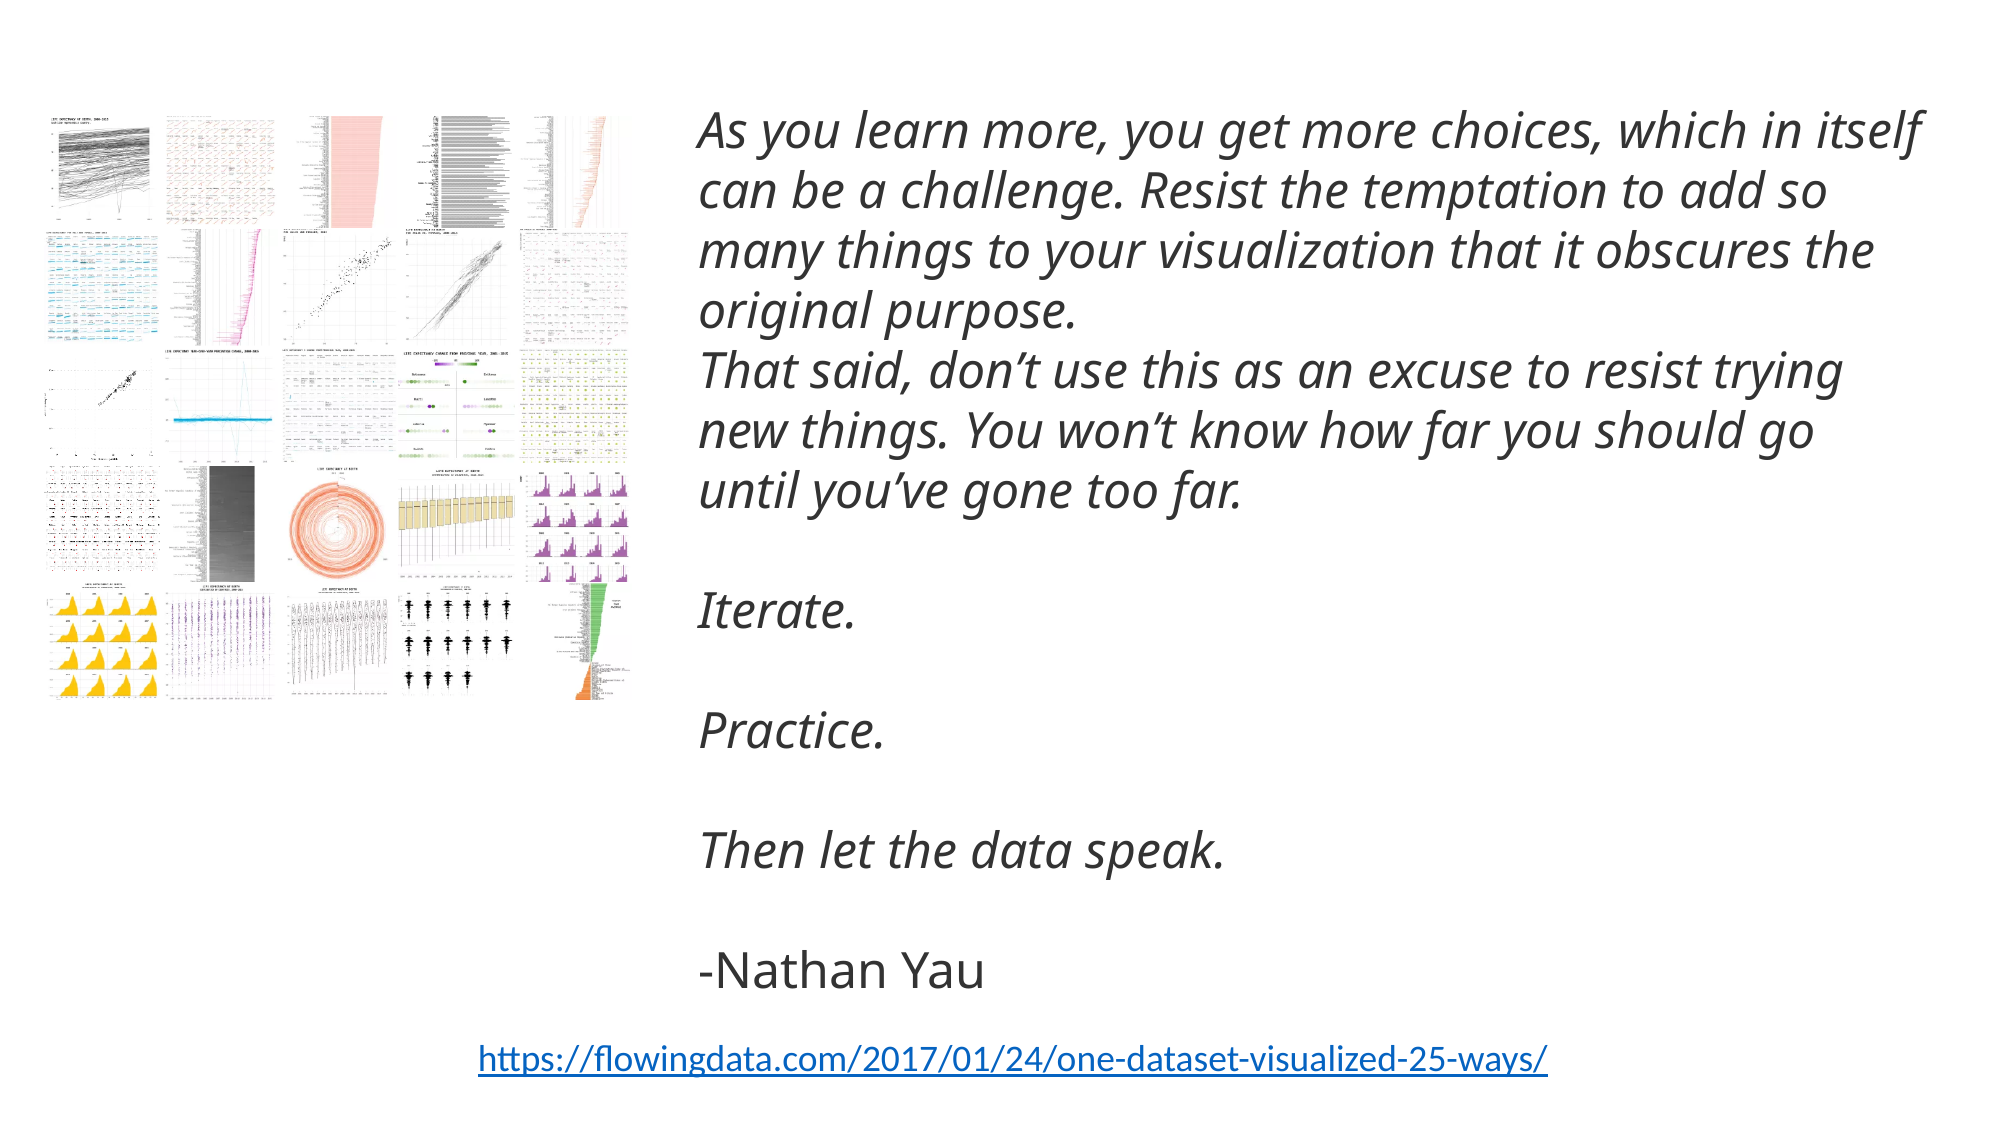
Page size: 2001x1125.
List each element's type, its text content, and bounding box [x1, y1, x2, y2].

text_box https://flowingdata.com/2017/01/24/one-dataset-visualized-25-ways/ [463, 1026, 1590, 1087]
text_box As you learn more, you get more choices, which in itself can be a challenge. Resist the temptation to add so many things to your visualization that it obscures the original purpose. That said, don’t use this as an excuse to resist trying new things. You won’t know how far you should go until you’ve gone too far. Iterate. Practice. Then let the data speak. -Nathan Yau [683, 90, 1940, 1006]
picture [30, 116, 645, 709]
